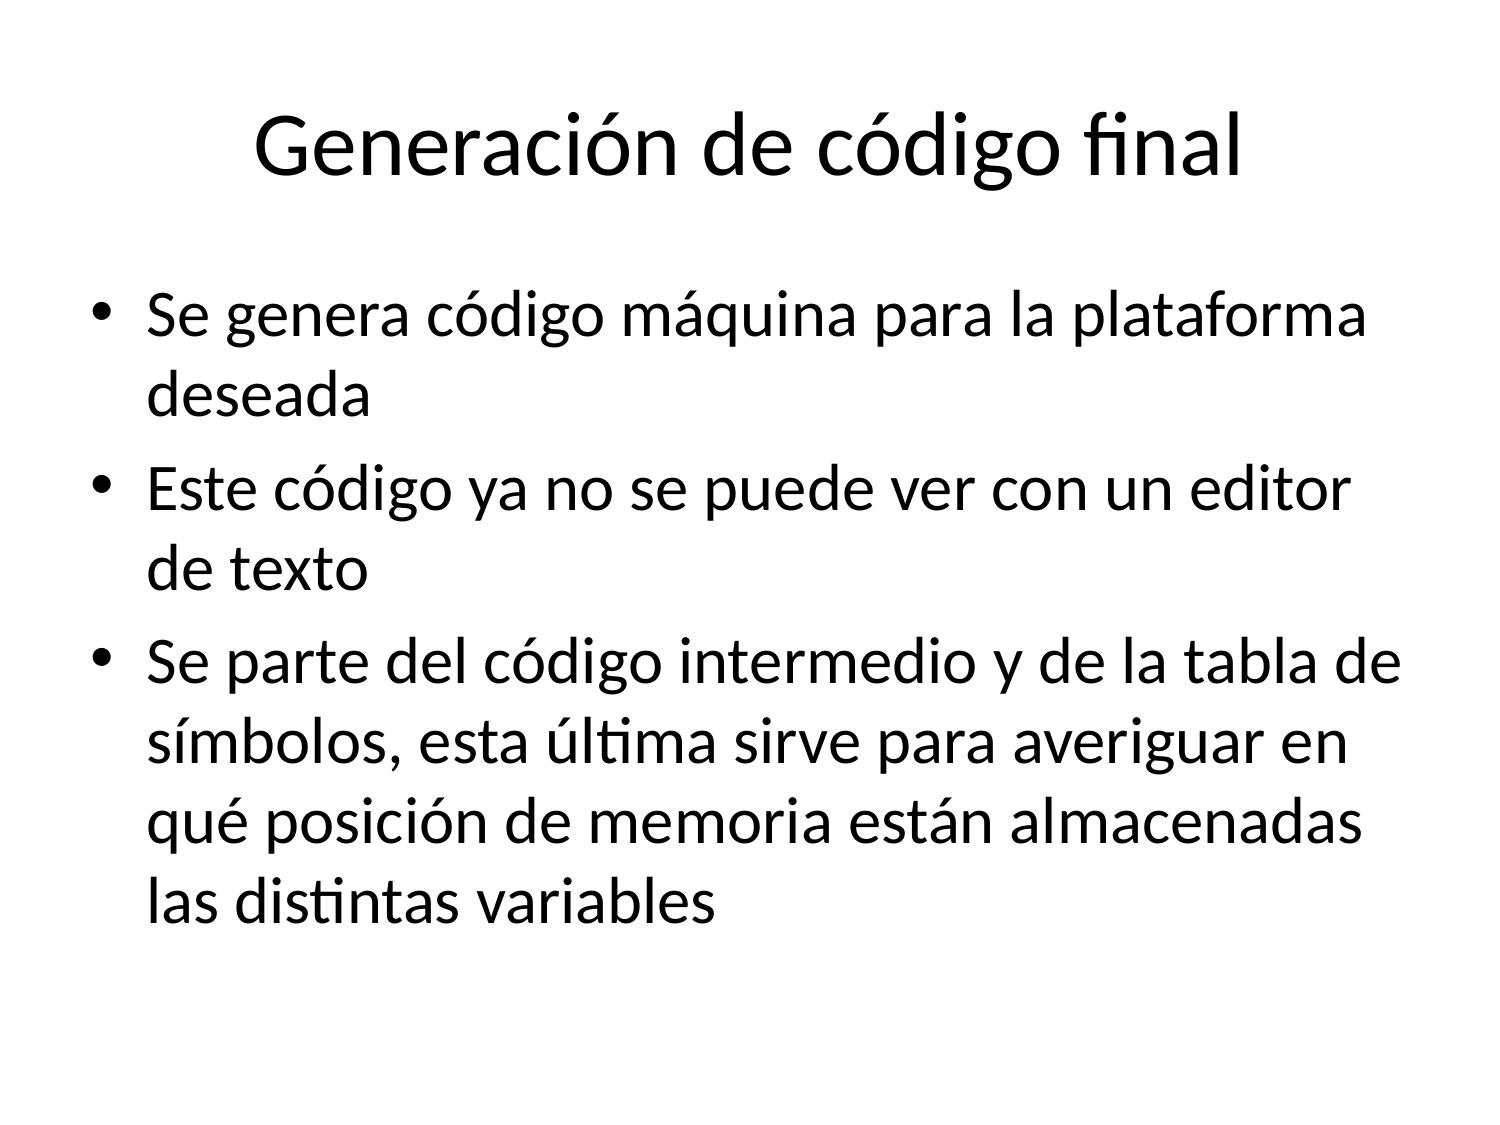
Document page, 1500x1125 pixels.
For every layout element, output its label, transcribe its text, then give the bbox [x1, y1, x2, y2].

list Se genera código máquina para la plataforma deseada Este código ya no se puede ver con un editor de texto Se parte del código intermedio y de la tabla de símbolos, esta última sirve para averiguar en qué posición de memoria están almacenadas las distintas variables [75, 262, 1425, 1005]
title Generación de código final [75, 45, 1425, 233]
